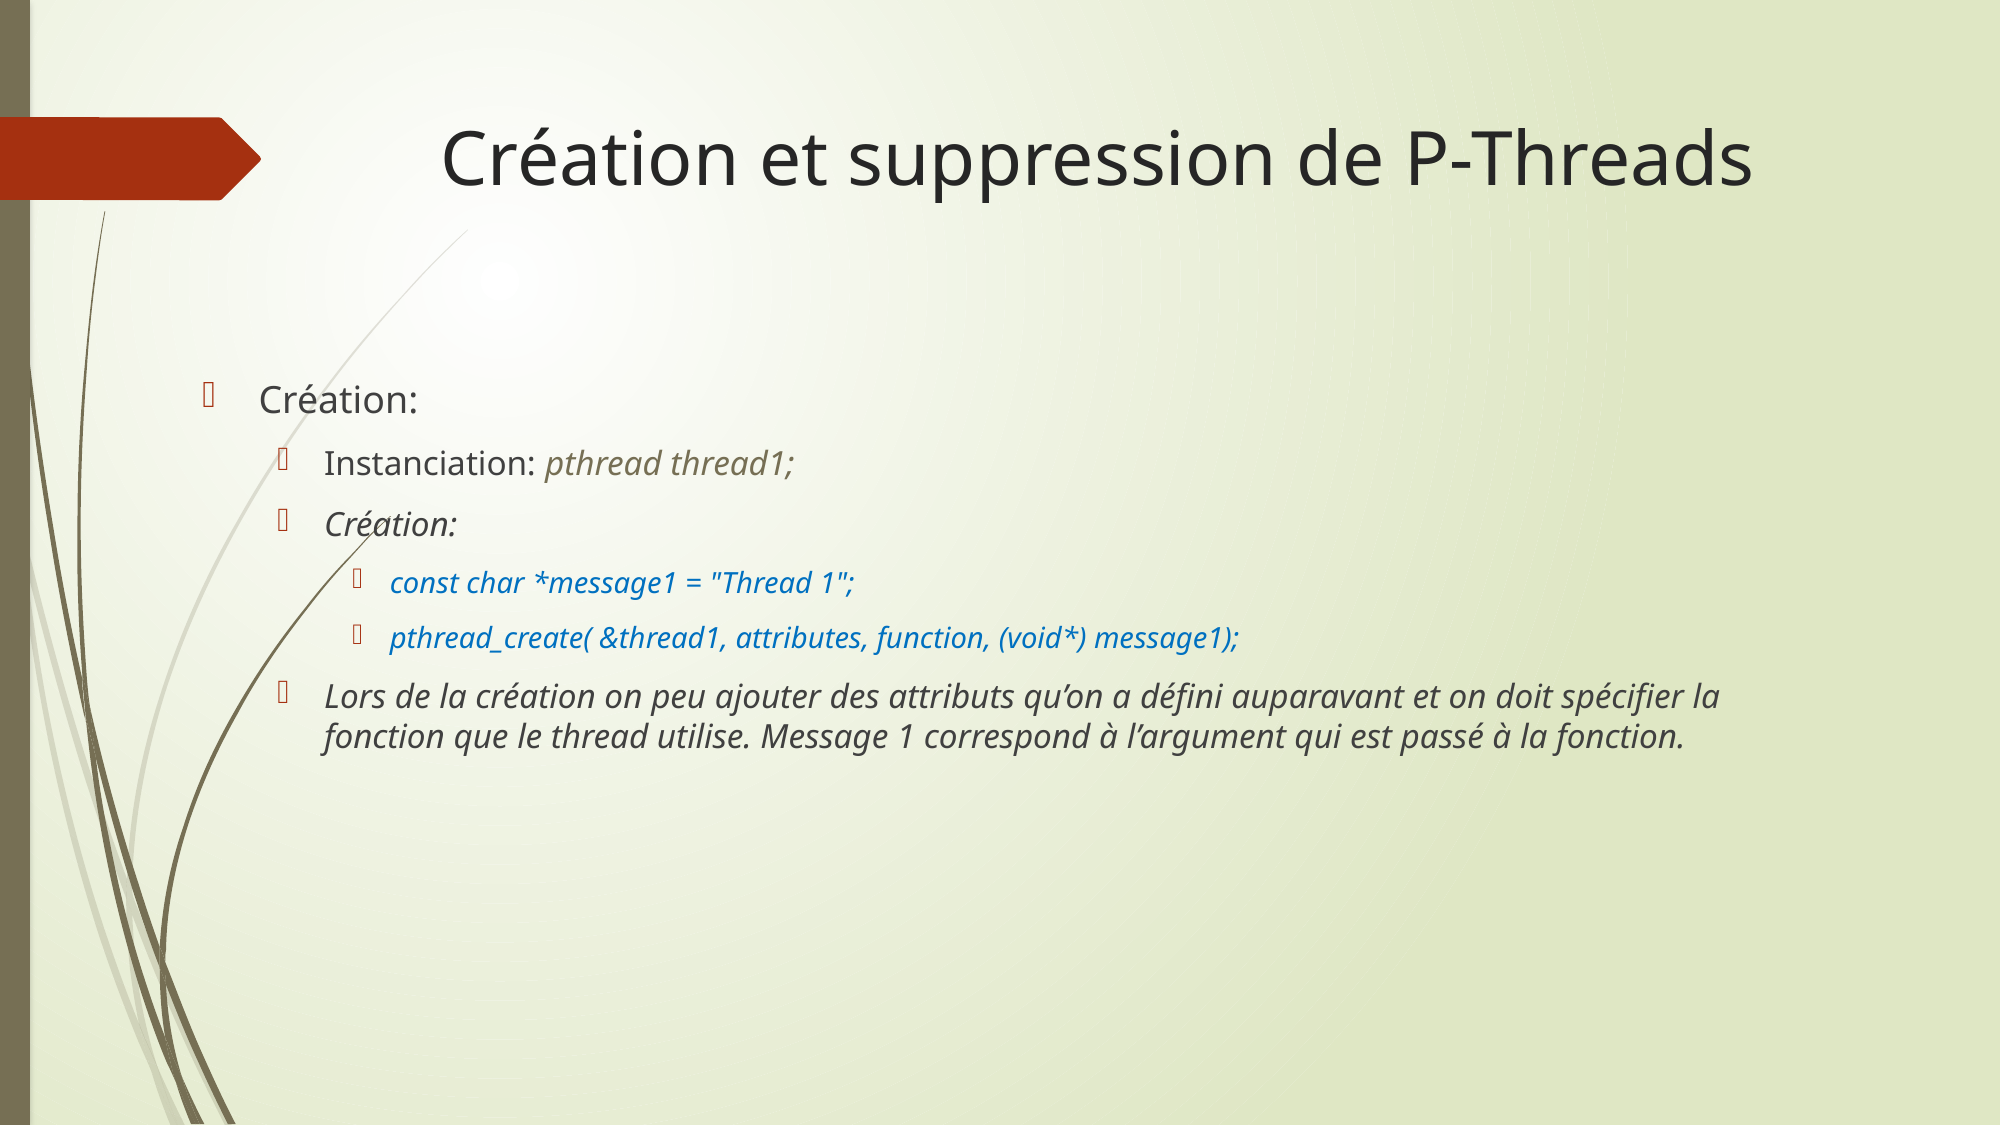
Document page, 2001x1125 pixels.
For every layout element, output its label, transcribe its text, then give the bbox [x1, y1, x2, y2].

list Création: Instanciation: pthread thread1; Création: const char *message1 = "Thread 1"; pthread_create( &thread1, attributes, function, (void*) message1); Lors de la création on peu ajouter des attributs qu’on a défini auparavant et on doit spécifier la fonction que le thread utilise. Message 1 correspond à l’argument qui est passé à la fonction. [187, 369, 1813, 1034]
title Création et suppression de P-Threads [425, 102, 1888, 313]
